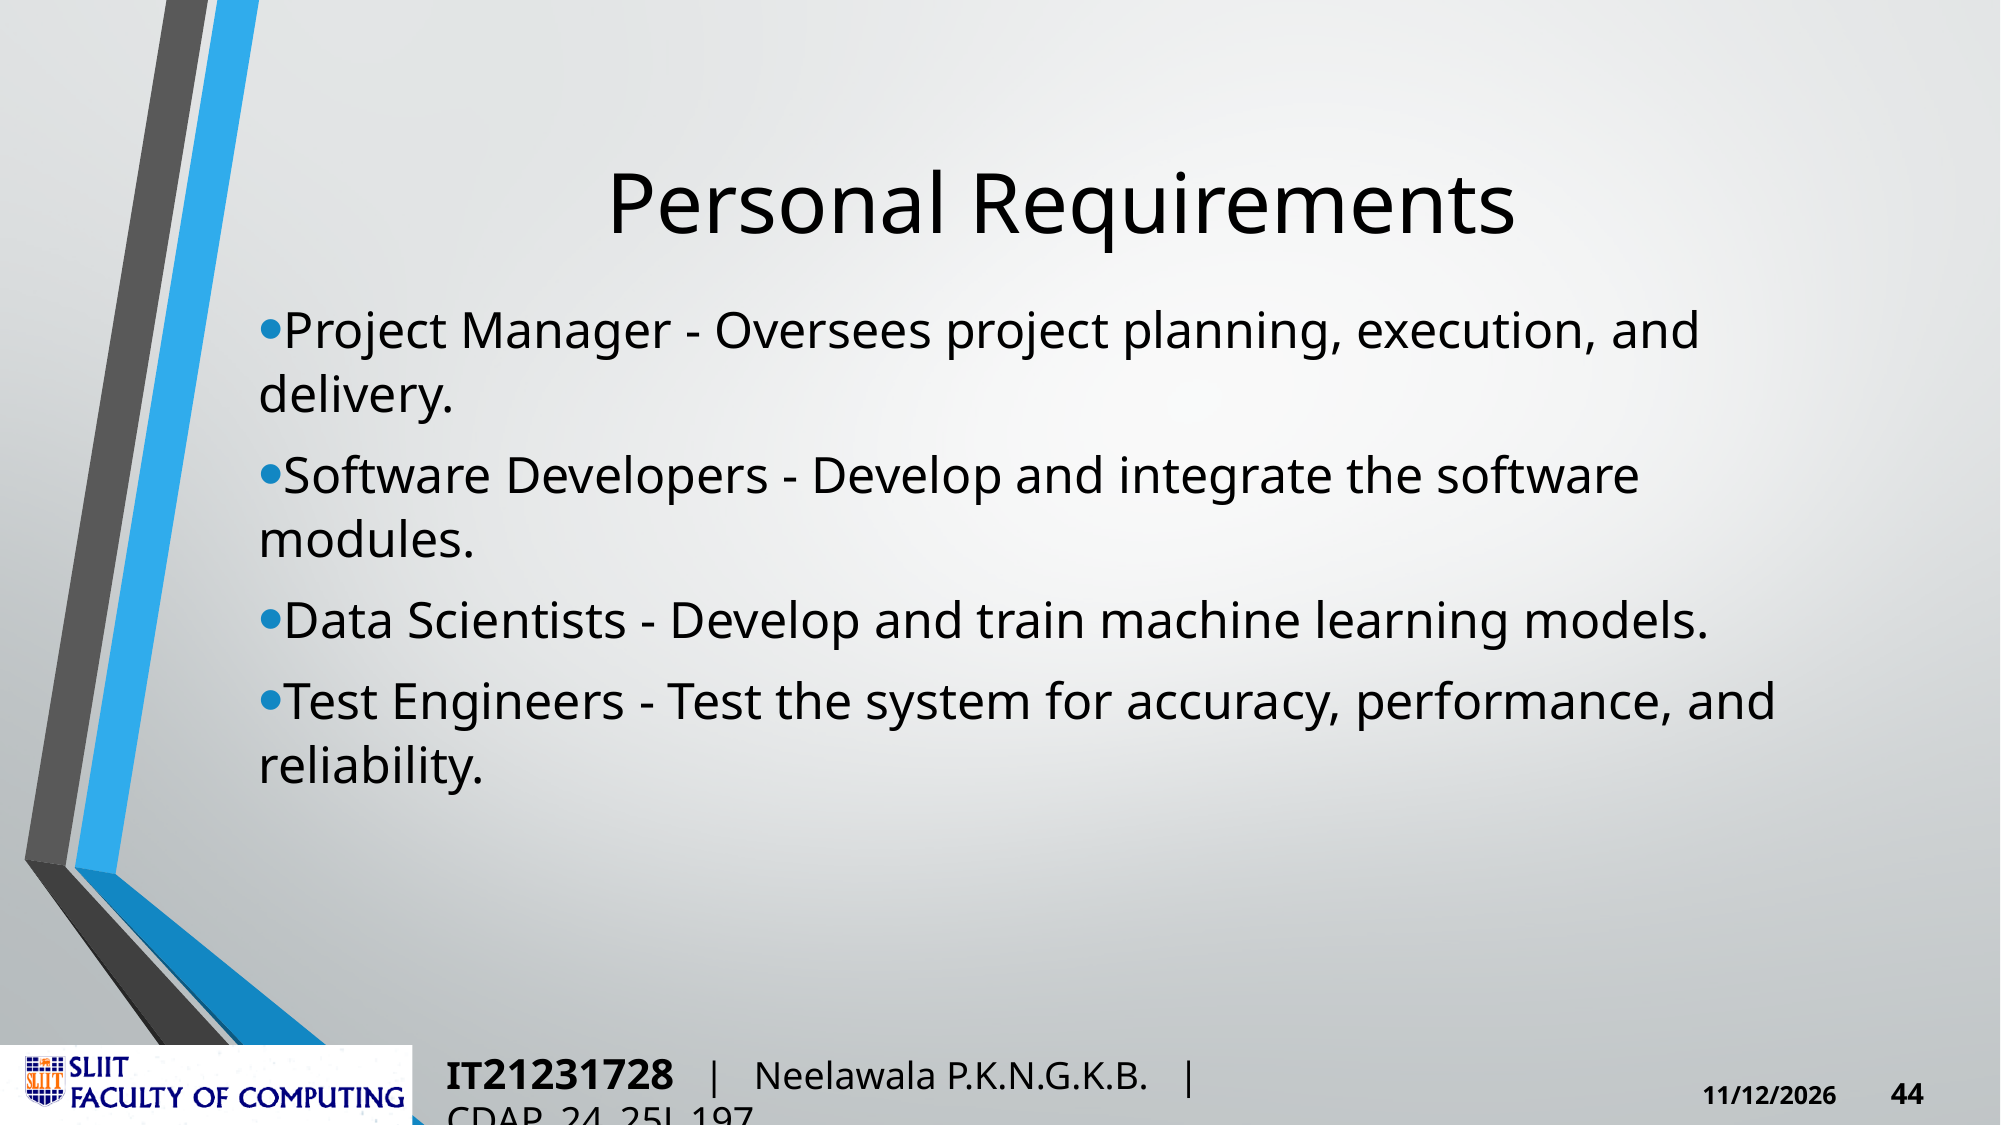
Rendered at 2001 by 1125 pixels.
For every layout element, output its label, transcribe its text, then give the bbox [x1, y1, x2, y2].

title Personal Requirements [241, 56, 1885, 344]
list Project Manager - Oversees project planning, execution, and delivery. Software Developers - Develop and integrate the software modules. Data Scientists - Develop and train machine learning models. Test Engineers - Test the system for accuracy, performance, and reliability. [243, 200, 1900, 888]
picture [0, 1045, 413, 1125]
text_box IT21231728 | Neelawala P.K.N.G.K.B. | CDAP_24_25J_197 [430, 1064, 1551, 1125]
